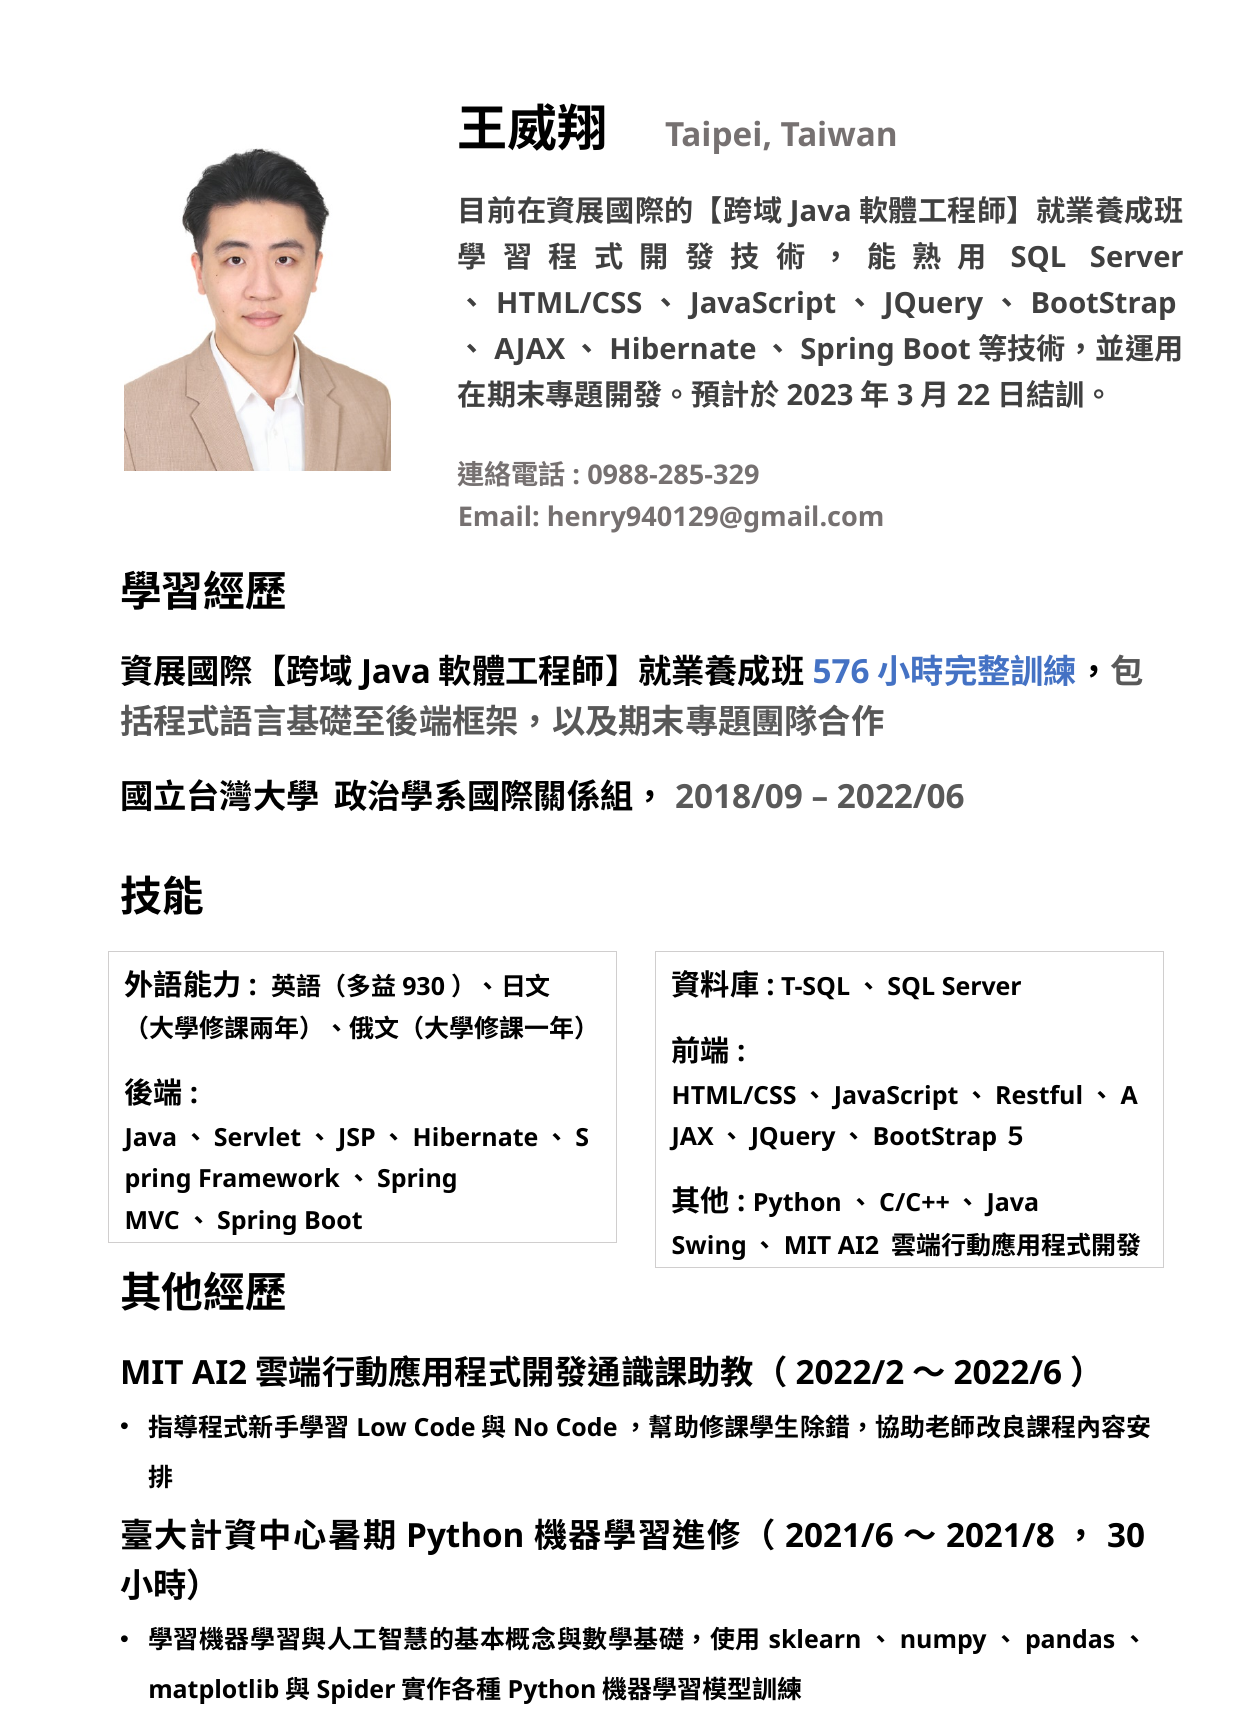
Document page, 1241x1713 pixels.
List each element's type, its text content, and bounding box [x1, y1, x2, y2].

text_box 學習經歷 資展國際【跨域Java軟體工程師】就業養成班576小時完整訓練，包括程式語言基礎至後端框架，以及期末專題團隊合作 國立台灣大學 政治學系國際關係組，2018/09 – 2022/06 [104, 556, 1176, 823]
picture [123, 127, 391, 471]
subtitle 王威翔 Taipei, Taiwan 目前在資展國際的【跨域Java軟體工程師】就業養成班學習程式開發技術，能熟用SQL Server 、HTML/CSS、JavaScript、JQuery、BootStrap、AJAX、Hibernate、Spring Boot等技術，並運用在期末專題開發。預計於2023年3月22日結訓。 連絡電話: 0988-285-329 Email: henry940129@gmail.com [442, 100, 1199, 546]
text_box 外語能力: 英語（多益930）、日文（大學修課兩年）、俄文（大學修課一年） 後端: Java、Servlet、JSP、Hibernate、Spring Framework、Spring MVC、Spring Boot [108, 951, 617, 1243]
text_box 其他經歷 MIT AI2雲端行動應用程式開發通識課助教（2022/2～2022/6） 指導程式新手學習Low Code與No Code，幫助修課學生除錯，協助老師改良課程內容安排 臺大計資中心暑期Python機器學習進修（2021/6～2021/8，30小時） 學習機器學習與人工智慧的基本概念與數學基礎，使用sklearn、numpy、pandas、matplotlib與Spider實作各種Python機器學習模型訓練 [104, 1257, 1169, 1712]
text_box 技能 [104, 861, 231, 928]
text_box 資料庫: T-SQL、SQL Server 前端: HTML/CSS、JavaScript、Restful、AJAX、JQuery、BootStrap５ 其他: Python、C/C++、Java Swing、MIT AI2 雲端行動應用程式開發 [655, 951, 1164, 1257]
